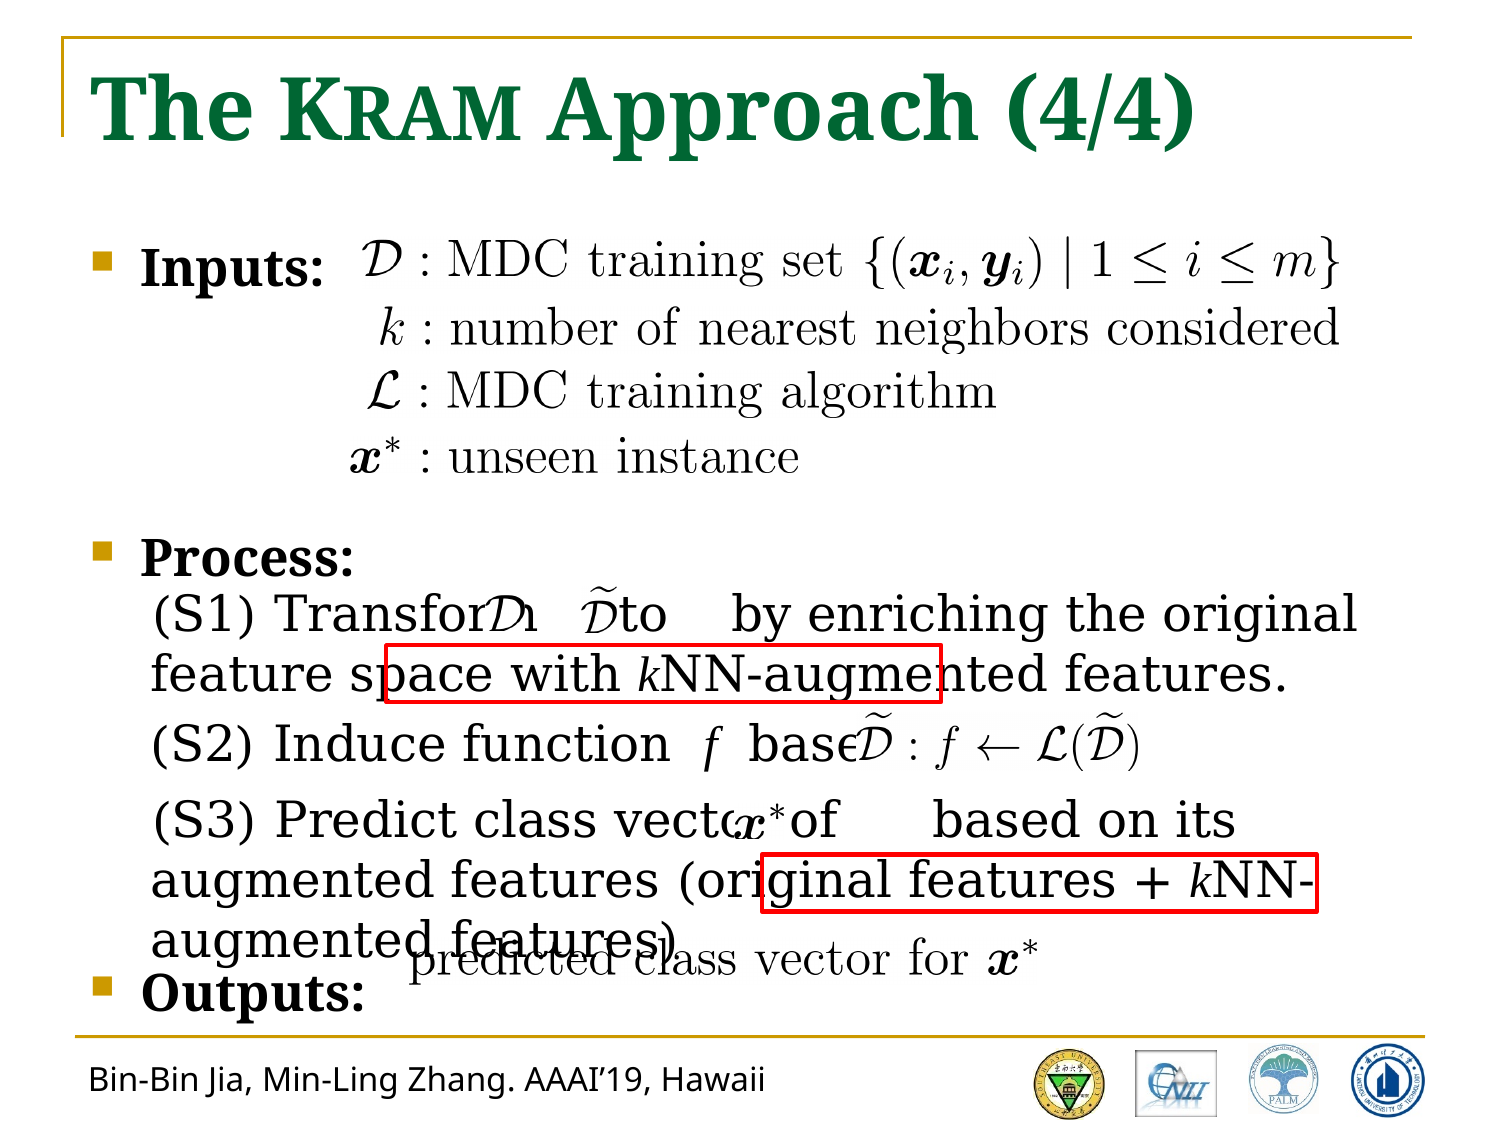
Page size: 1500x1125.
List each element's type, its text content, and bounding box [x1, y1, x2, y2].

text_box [854, 708, 1141, 776]
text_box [364, 365, 999, 421]
picture [1135, 1050, 1217, 1117]
picture [1248, 1043, 1319, 1114]
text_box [407, 932, 1039, 988]
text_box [731, 798, 786, 853]
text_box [348, 432, 800, 487]
picture [1349, 1042, 1425, 1120]
text_box (S2) Induce function f based on [134, 704, 1434, 779]
picture [1033, 1048, 1105, 1120]
text_box (S3) Predict class vector of based on its augmented features (original features + kNN-augmented features) [135, 780, 1435, 976]
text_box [578, 582, 620, 646]
title The KRAM Approach (4/4) [75, 45, 1425, 227]
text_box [360, 231, 1341, 294]
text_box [482, 590, 528, 645]
text_box [760, 852, 1319, 914]
list Inputs: Process: Outputs: [75, 227, 1425, 1035]
text_box (S1) Transform to by enriching the original feature space with kNN-augmented features. [135, 574, 1435, 709]
text_box [384, 643, 943, 704]
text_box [377, 302, 1341, 358]
